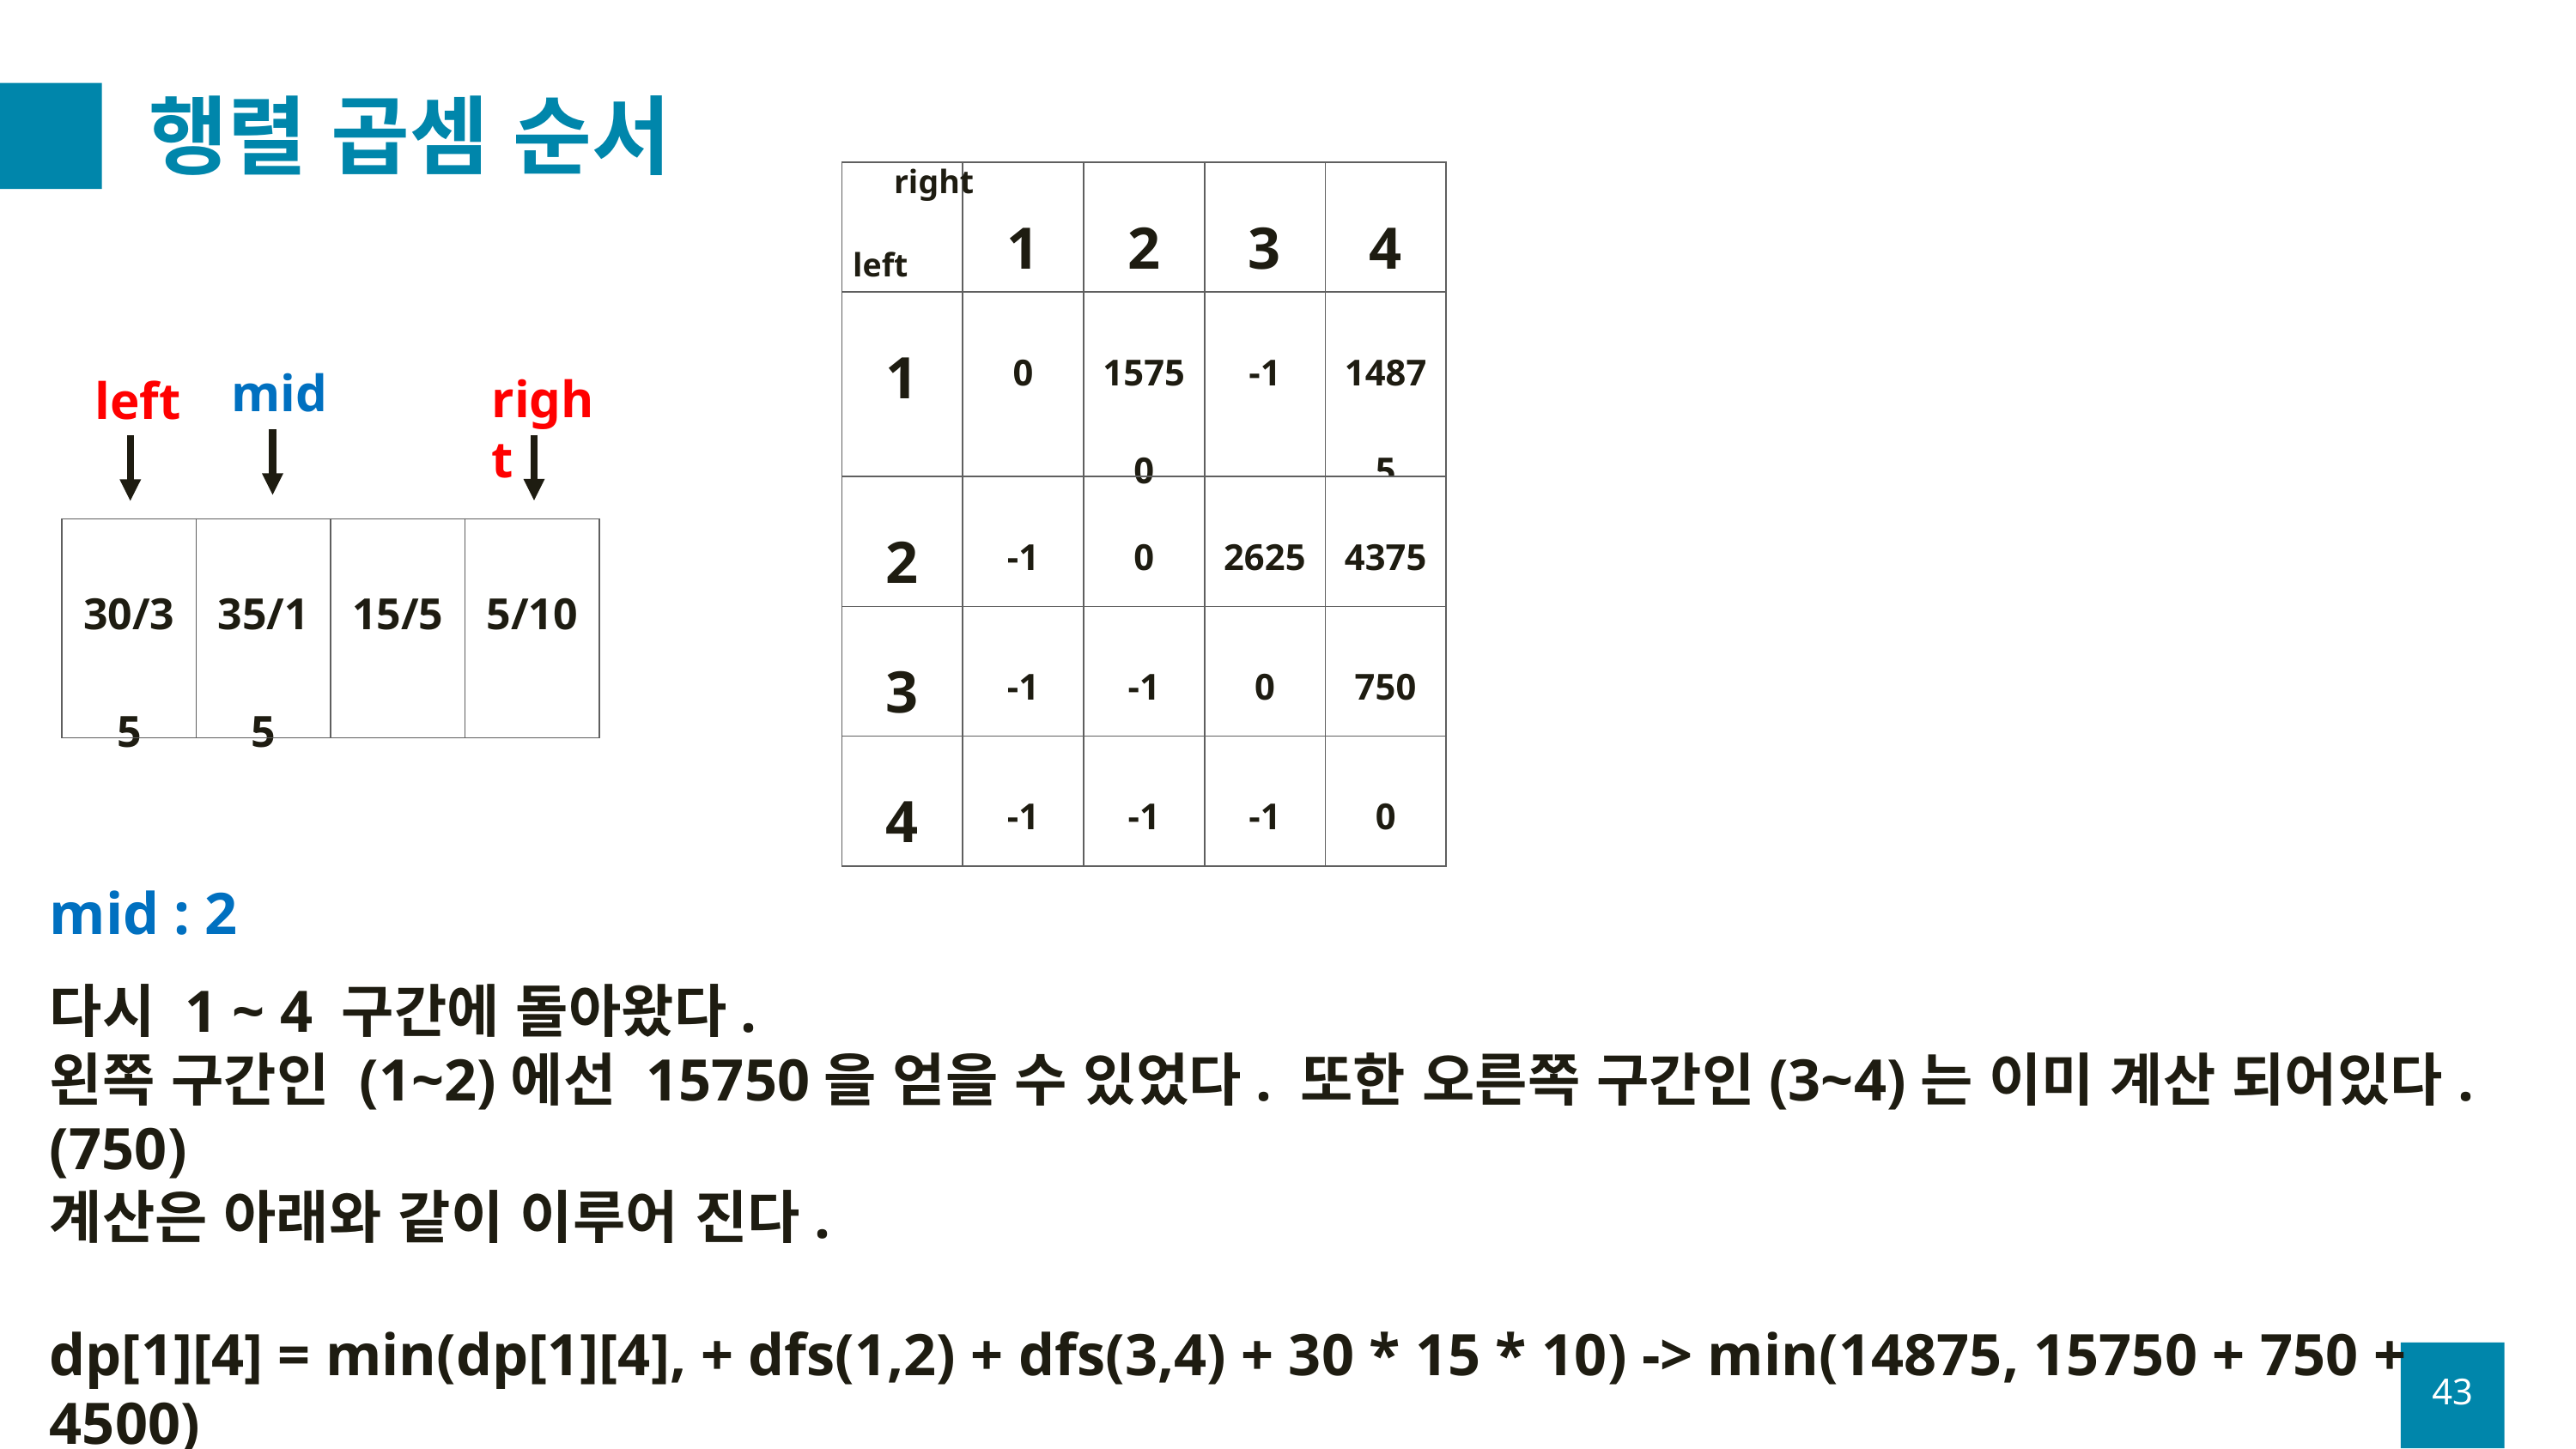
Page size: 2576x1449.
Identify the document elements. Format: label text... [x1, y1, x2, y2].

table_cell 750 [1326, 607, 1445, 736]
table_header 35/15 [197, 519, 330, 737]
text_box 다시 1 ~ 4 구간에 돌아왔다. 왼쪽 구간인 (1~2)에선 15750을 얻을 수 있었다. 또한 오른쪽 구간인(3~4)는 이미 계산 되어있다. (750) 계산은 아래와 같이 이루어 진다. dp[1][4] = min(dp[1][4], + dfs(1,2) + dfs(3,4) + 30 * 15 * 10) -> min(14875, 15750 + 750 + 4500) 위 식에 의해 더 작은 값인 14875가 선택된다. [36, 968, 2549, 1449]
table_cell 2625 [1206, 477, 1325, 606]
table_cell -1 [963, 607, 1083, 736]
table_cell -1 [1206, 737, 1325, 865]
text_box mid [218, 355, 355, 428]
table_header 2 [1084, 163, 1204, 291]
table_header 4 [1326, 163, 1445, 291]
table_header 30/35 [63, 519, 196, 737]
table_cell 0 [963, 293, 1083, 476]
table_cell -1 [1084, 737, 1204, 865]
table_header 1 [963, 163, 1083, 291]
table_cell 0 [1084, 477, 1204, 606]
table_cell -1 [963, 737, 1083, 865]
text_box mid : 2 [36, 870, 441, 952]
text_box left [82, 362, 219, 436]
table_cell 1 [842, 293, 962, 476]
table_header 3 [1206, 163, 1325, 291]
table_cell 4375 [1326, 477, 1445, 606]
table_header 5/10 [465, 519, 598, 737]
table_cell -1 [1084, 607, 1204, 736]
table_cell 4 [842, 737, 962, 865]
table_header [842, 163, 962, 238]
table_header 15/5 [331, 519, 465, 737]
table_cell 0 [1326, 737, 1445, 865]
table_cell -1 [1206, 293, 1325, 476]
table_cell -1 [963, 477, 1083, 606]
text_box right [881, 155, 1018, 207]
text_box right [478, 361, 616, 494]
table_cell 3 [842, 607, 962, 736]
table_cell 2 [842, 477, 962, 606]
title 행렬 곱셈 순서 [136, 64, 2488, 216]
text_box left [840, 238, 976, 290]
table_cell 0 [1206, 607, 1325, 736]
table_cell 15750 [1084, 293, 1204, 476]
table_cell 14875 [1326, 293, 1445, 476]
